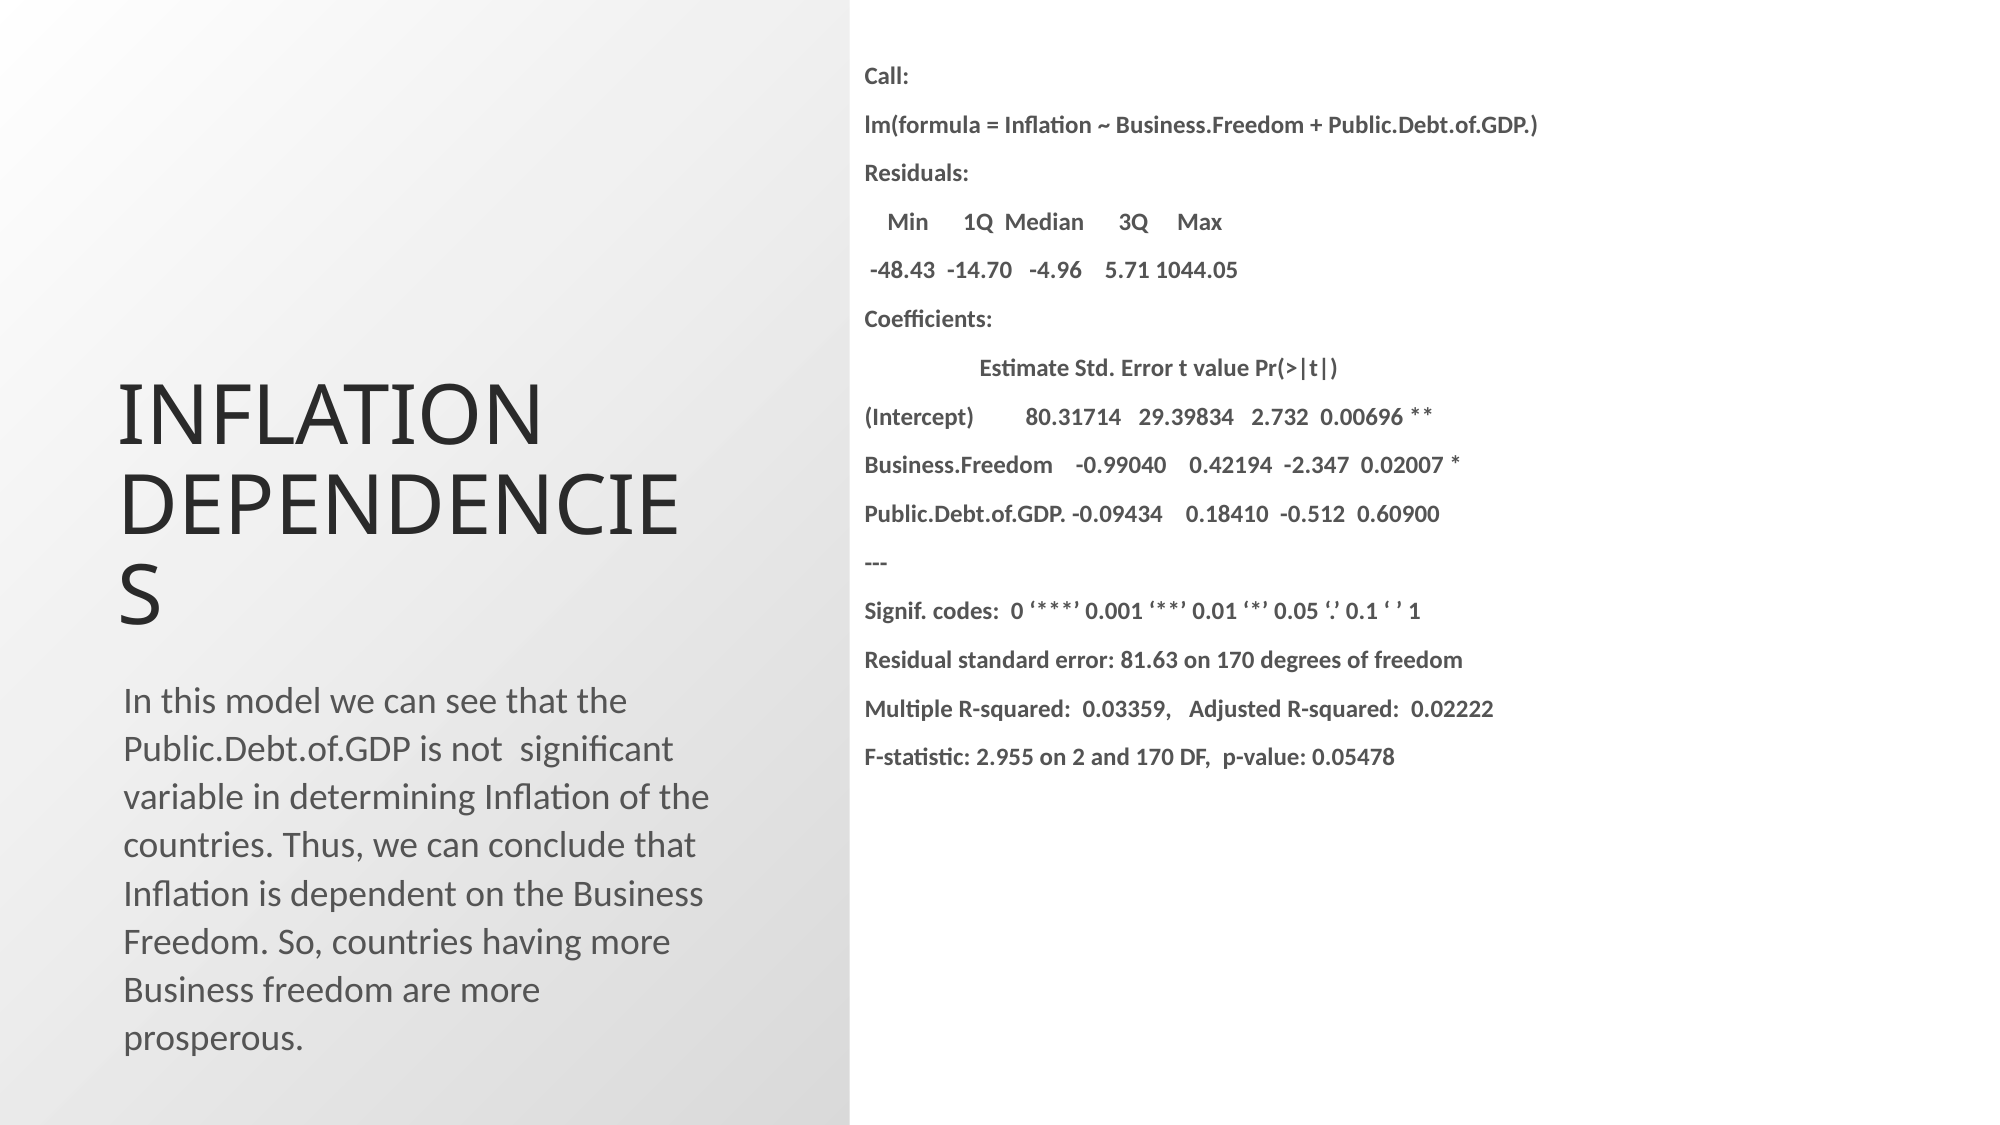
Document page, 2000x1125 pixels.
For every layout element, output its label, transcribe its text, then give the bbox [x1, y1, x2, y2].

title Inflation Dependencies [102, 412, 741, 650]
text_box Call: lm(formula = Inflation ~ Business.Freedom + Public.Debt.of.GDP.) Residuals: Min 1Q Median 3Q Max -48.43 -14.70 -4.96 5.71 1044.05 Coefficients: Estimate Std. Error t value Pr(>|t|) (Intercept) 80.31714 29.39834 2.732 0.00696 ** Business.Freedom -0.99040 0.42194 -2.347 0.02007 * Public.Debt.of.GDP. -0.09434 0.18410 -0.512 0.60900 --- Signif. codes: 0 ‘***’ 0.001 ‘**’ 0.01 ‘*’ 0.05 ‘.’ 0.1 ‘ ’ 1 Residual standard error: 81.63 on 170 degrees of freedom Multiple R-squared: 0.03359, Adjusted R-squared: 0.02222 F-statistic: 2.955 on 2 and 170 DF, p-value: 0.05478 [849, 49, 2000, 778]
list In this model we can see that the Public.Debt.of.GDP is not significant variable in determining Inflation of the countries. Thus, we can conclude that Inflation is dependent on the Business Freedom. So, countries having more Business freedom are more prosperous. [108, 665, 746, 1103]
